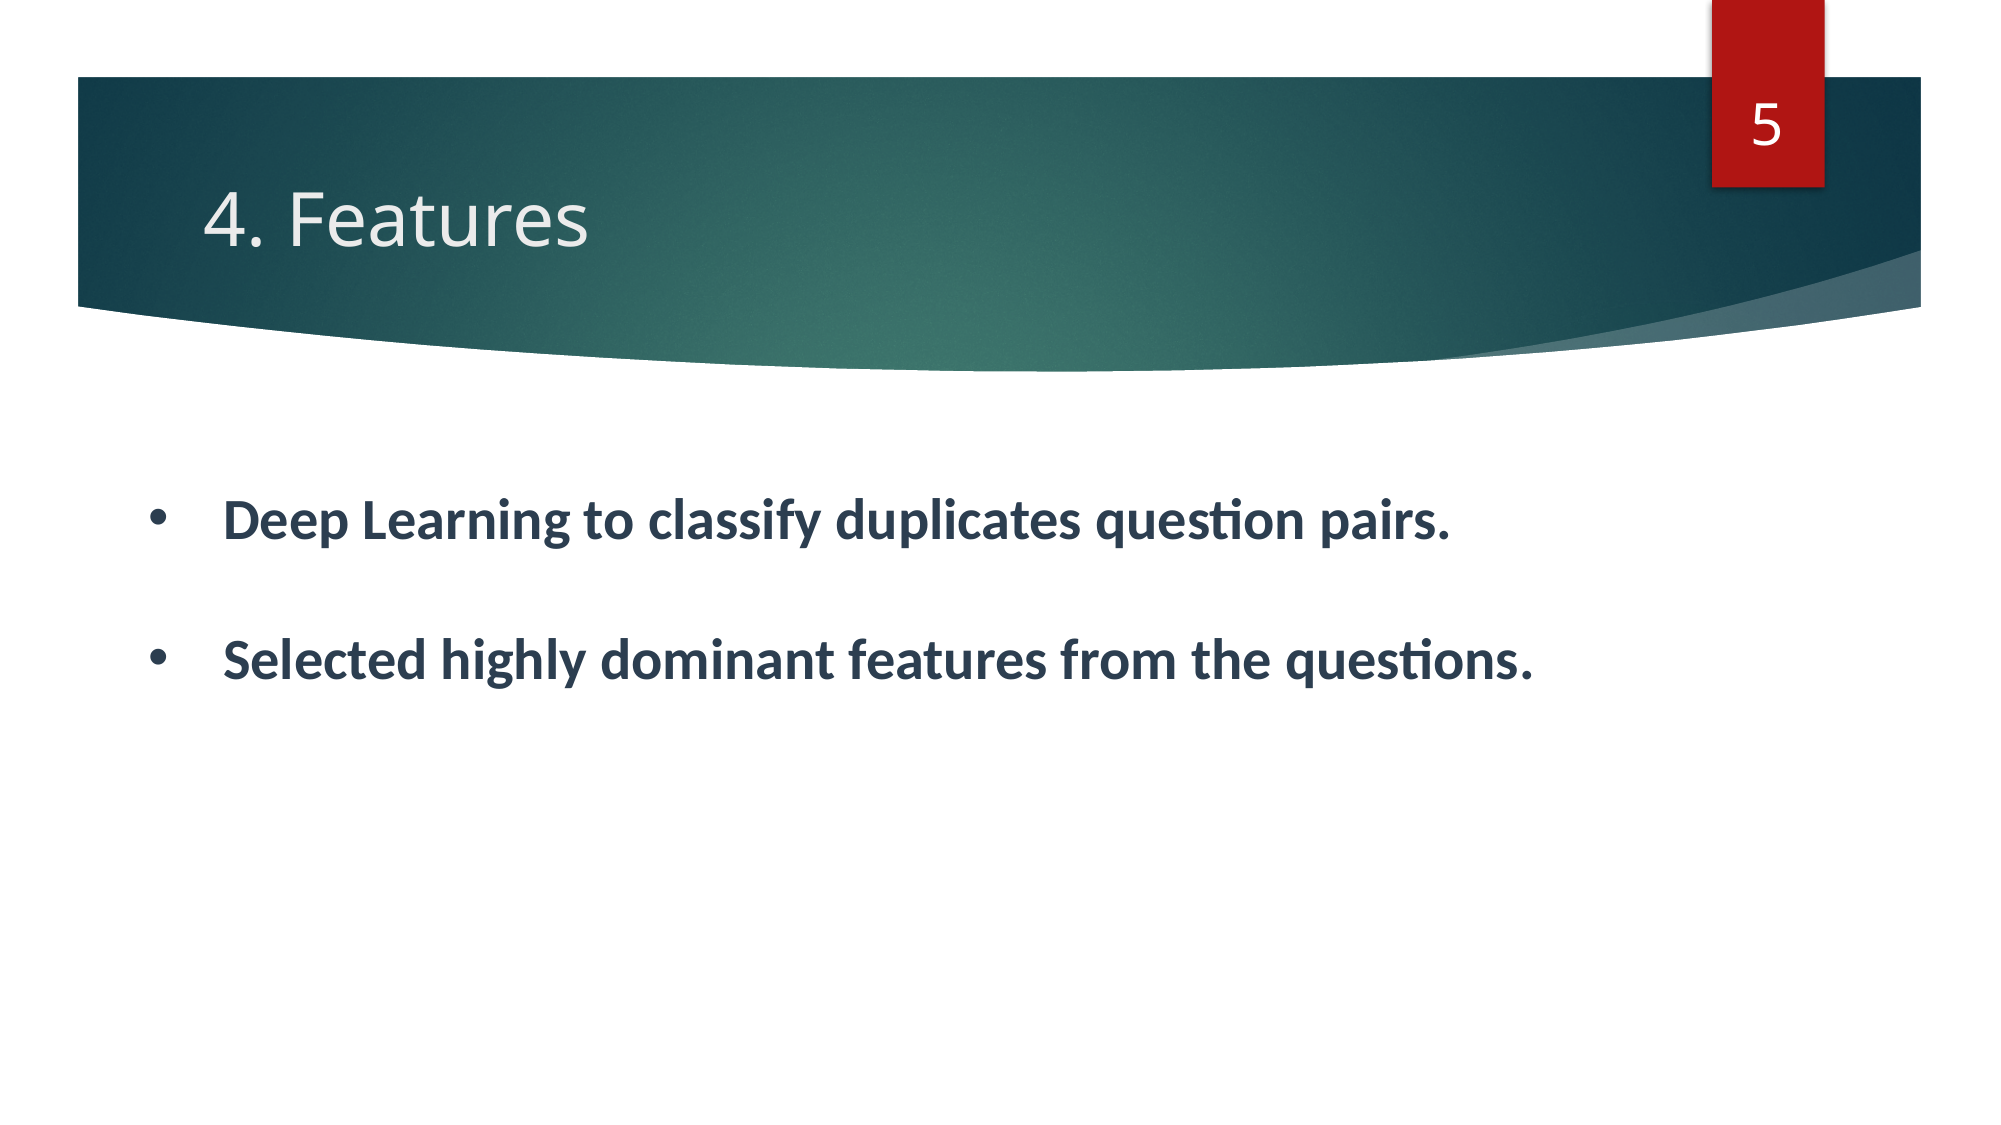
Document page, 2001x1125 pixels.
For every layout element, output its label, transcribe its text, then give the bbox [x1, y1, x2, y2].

title 4. Features [188, 158, 1637, 275]
text_box Deep Learning to classify duplicates question pairs. Selected highly dominant features from the questions. [133, 473, 1936, 769]
slide_number 5 [1698, 48, 1836, 175]
